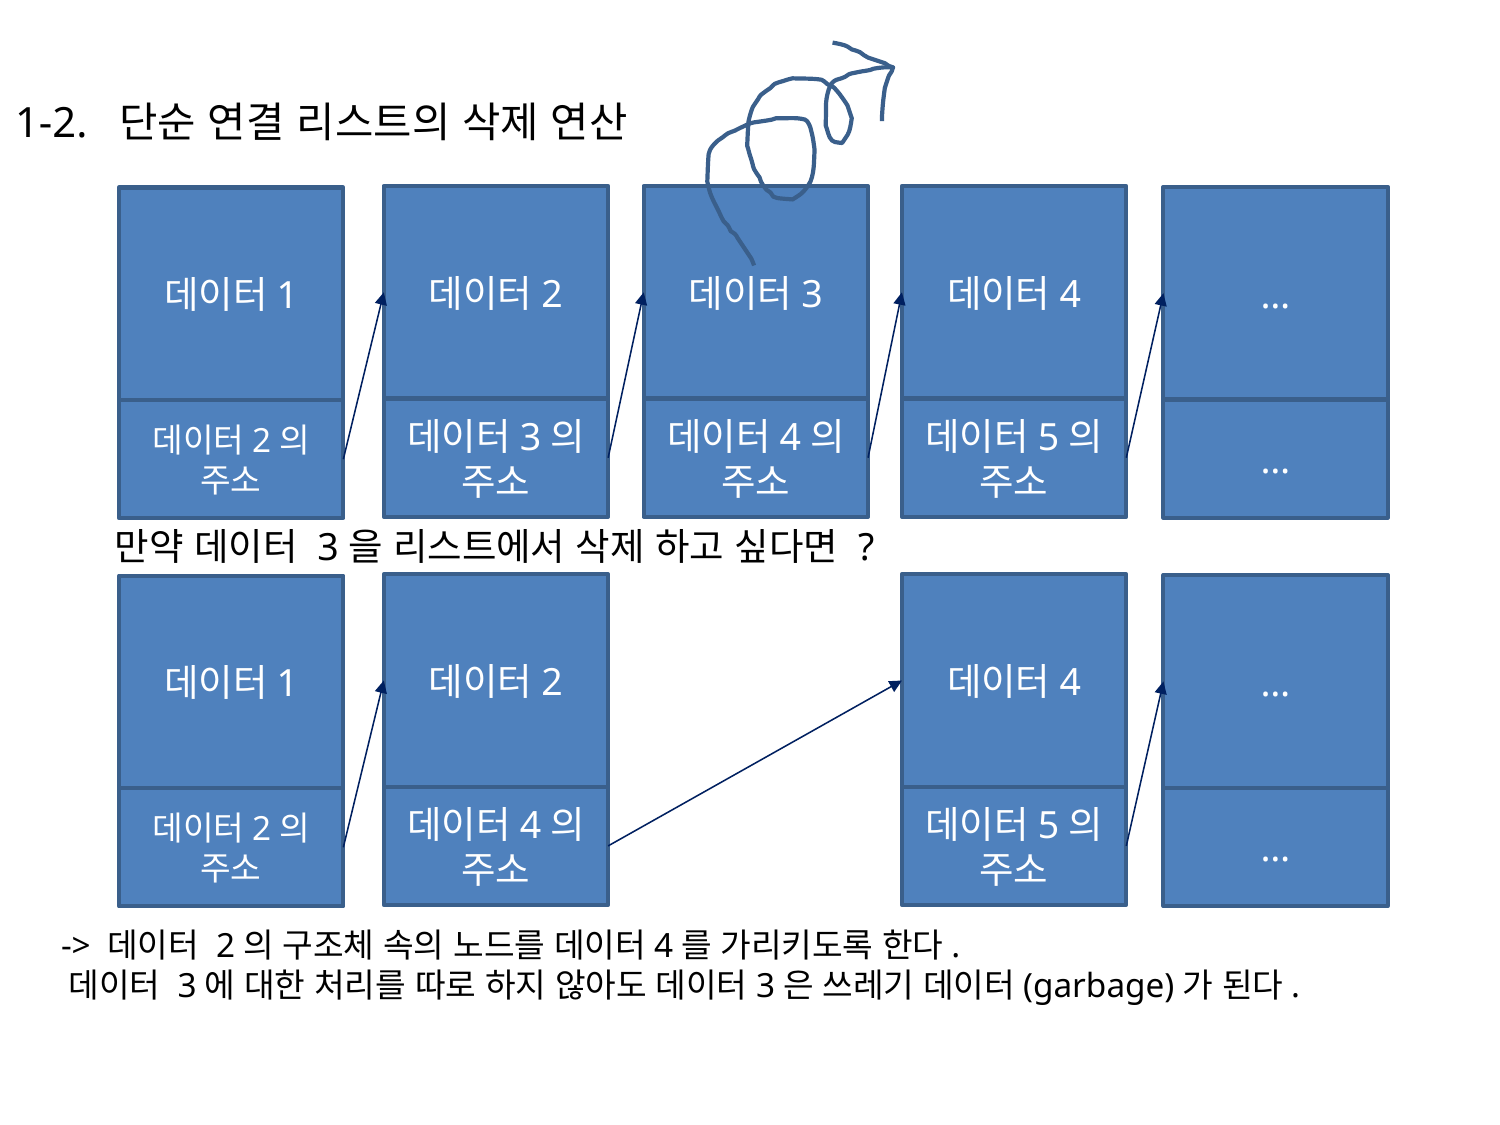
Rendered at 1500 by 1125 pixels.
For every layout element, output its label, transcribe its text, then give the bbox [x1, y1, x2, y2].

text_box 데이터1 [117, 185, 345, 398]
text_box … [1161, 573, 1390, 786]
text_box … [1161, 397, 1390, 520]
text_box 데이터2의 주소 [117, 398, 345, 520]
text_box 만약 데이터 3을 리스트에서 삭제 하고 싶다면 ? [100, 515, 1500, 575]
text_box 1-2. 단순 연결 리스트의 삭제 연산 [0, 0, 1500, 242]
text_box 데이터5의 주소 [900, 397, 1128, 519]
text_box … [1161, 786, 1390, 908]
text_box 데이터1 [117, 574, 345, 786]
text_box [1126, 681, 1164, 847]
text_box 데이터4 [900, 184, 1128, 397]
text_box 데이터3 [642, 184, 870, 397]
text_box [343, 680, 385, 848]
text_box [705, 71, 869, 267]
text_box 데이터2 [382, 572, 610, 785]
text_box 데이터2의 주소 [117, 786, 345, 908]
text_box 데이터5의 주소 [900, 785, 1128, 907]
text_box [867, 292, 903, 458]
text_box 데이터4 [900, 572, 1128, 785]
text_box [1126, 293, 1164, 459]
text_box 데이터3의 주소 [382, 397, 610, 519]
text_box 데이터2 [382, 184, 610, 397]
text_box … [1161, 185, 1390, 397]
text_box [607, 292, 644, 458]
text_box 데이터4의 주소 [642, 397, 870, 519]
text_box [608, 680, 903, 847]
text_box [832, 40, 896, 122]
text_box 데이터4의 주소 [382, 785, 610, 907]
text_box -> 데이터 2의 구조체 속의 노드를 데이터4를 가리키도록 한다. 데이터 3에 대한 처리를 따로 하지 않아도 데이터3은 쓰레기 데이터(garbage)가 된다. [37, 916, 1427, 1012]
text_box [343, 292, 385, 460]
